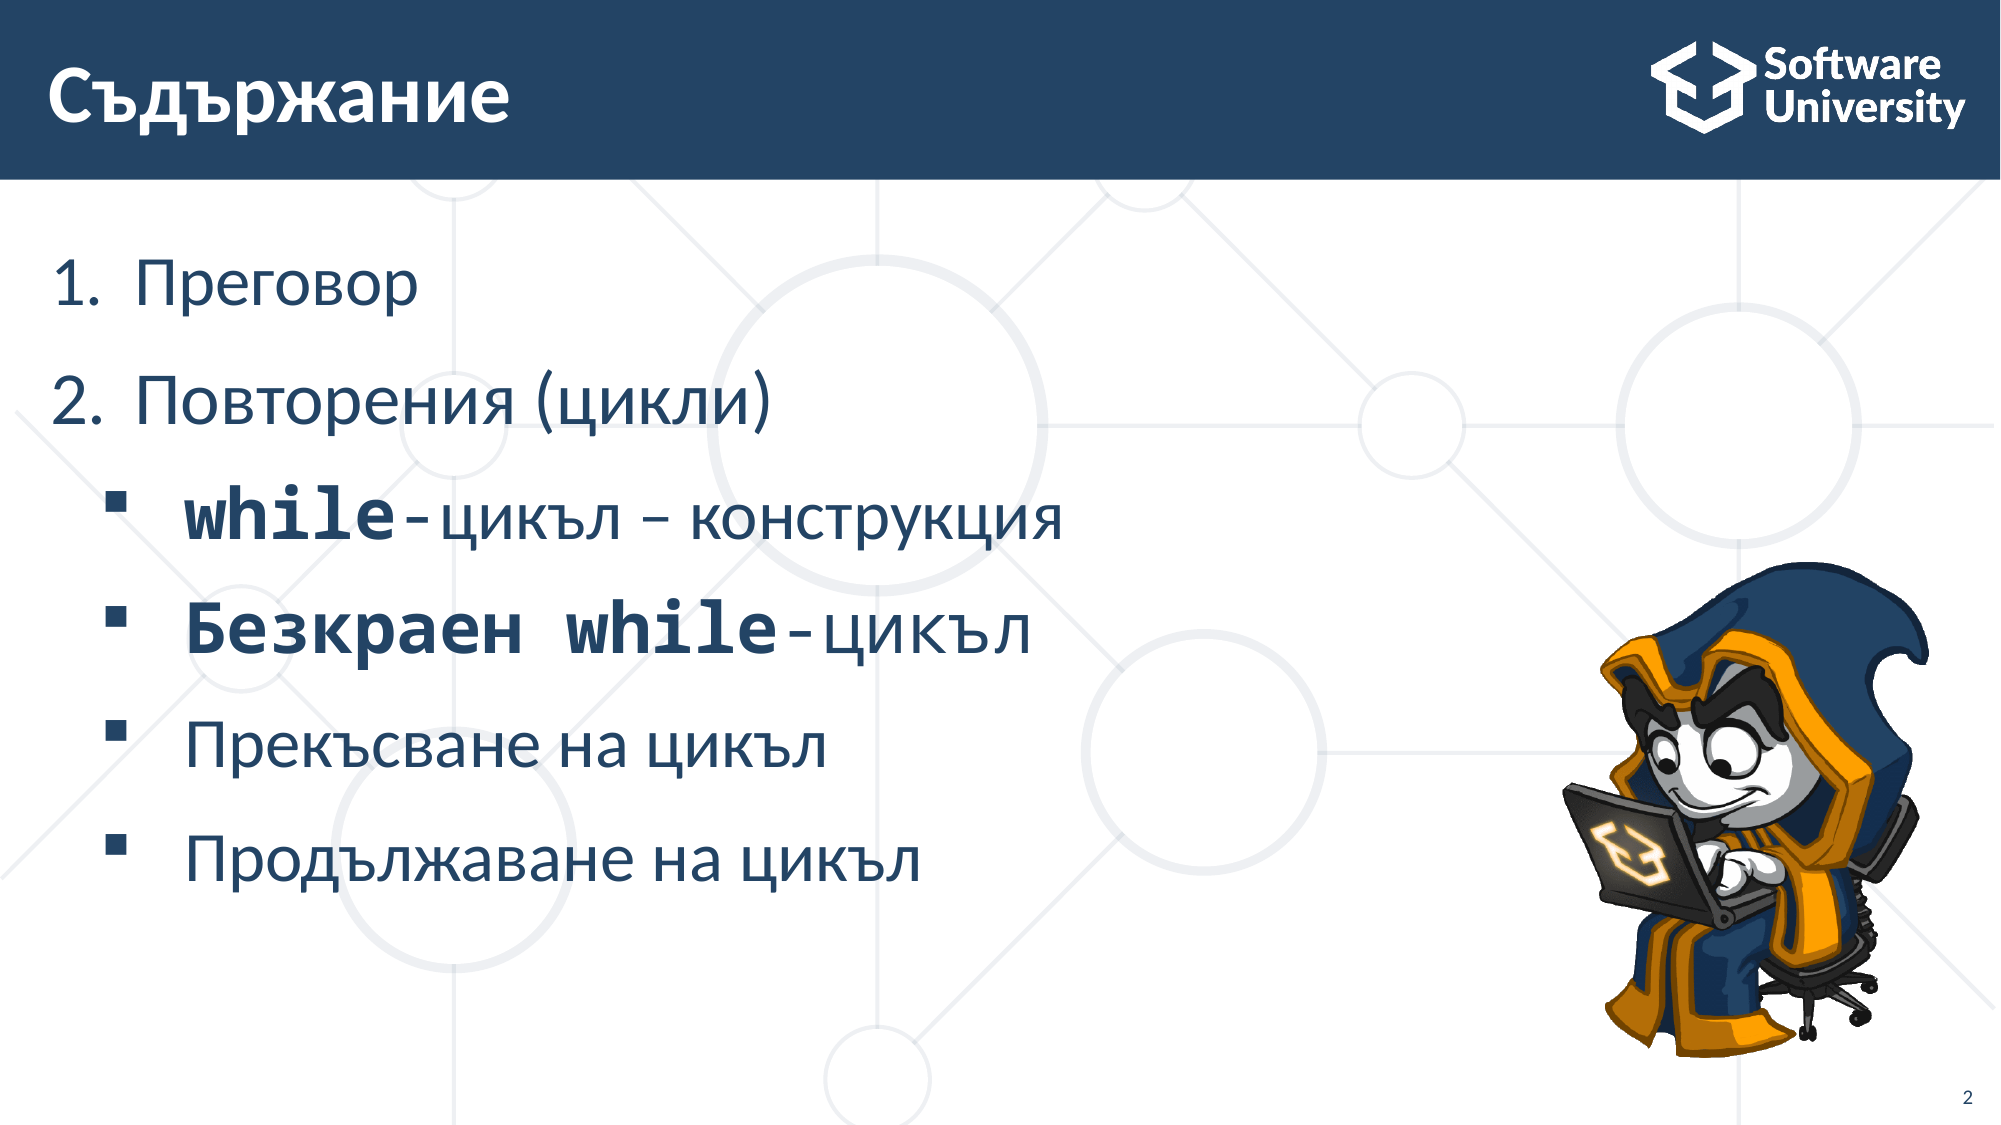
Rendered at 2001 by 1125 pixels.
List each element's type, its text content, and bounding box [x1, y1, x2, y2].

picture [1561, 559, 1931, 1059]
picture [1651, 41, 1966, 134]
list Преговор Повторения (цикли) while-цикъл – конструкция Безкраен while-цикъл Прекъсване на цикъл Продължаване на цикъл [32, 224, 1517, 1080]
title Съдържание [31, 16, 1625, 162]
text_box 2 [1927, 1067, 1989, 1117]
